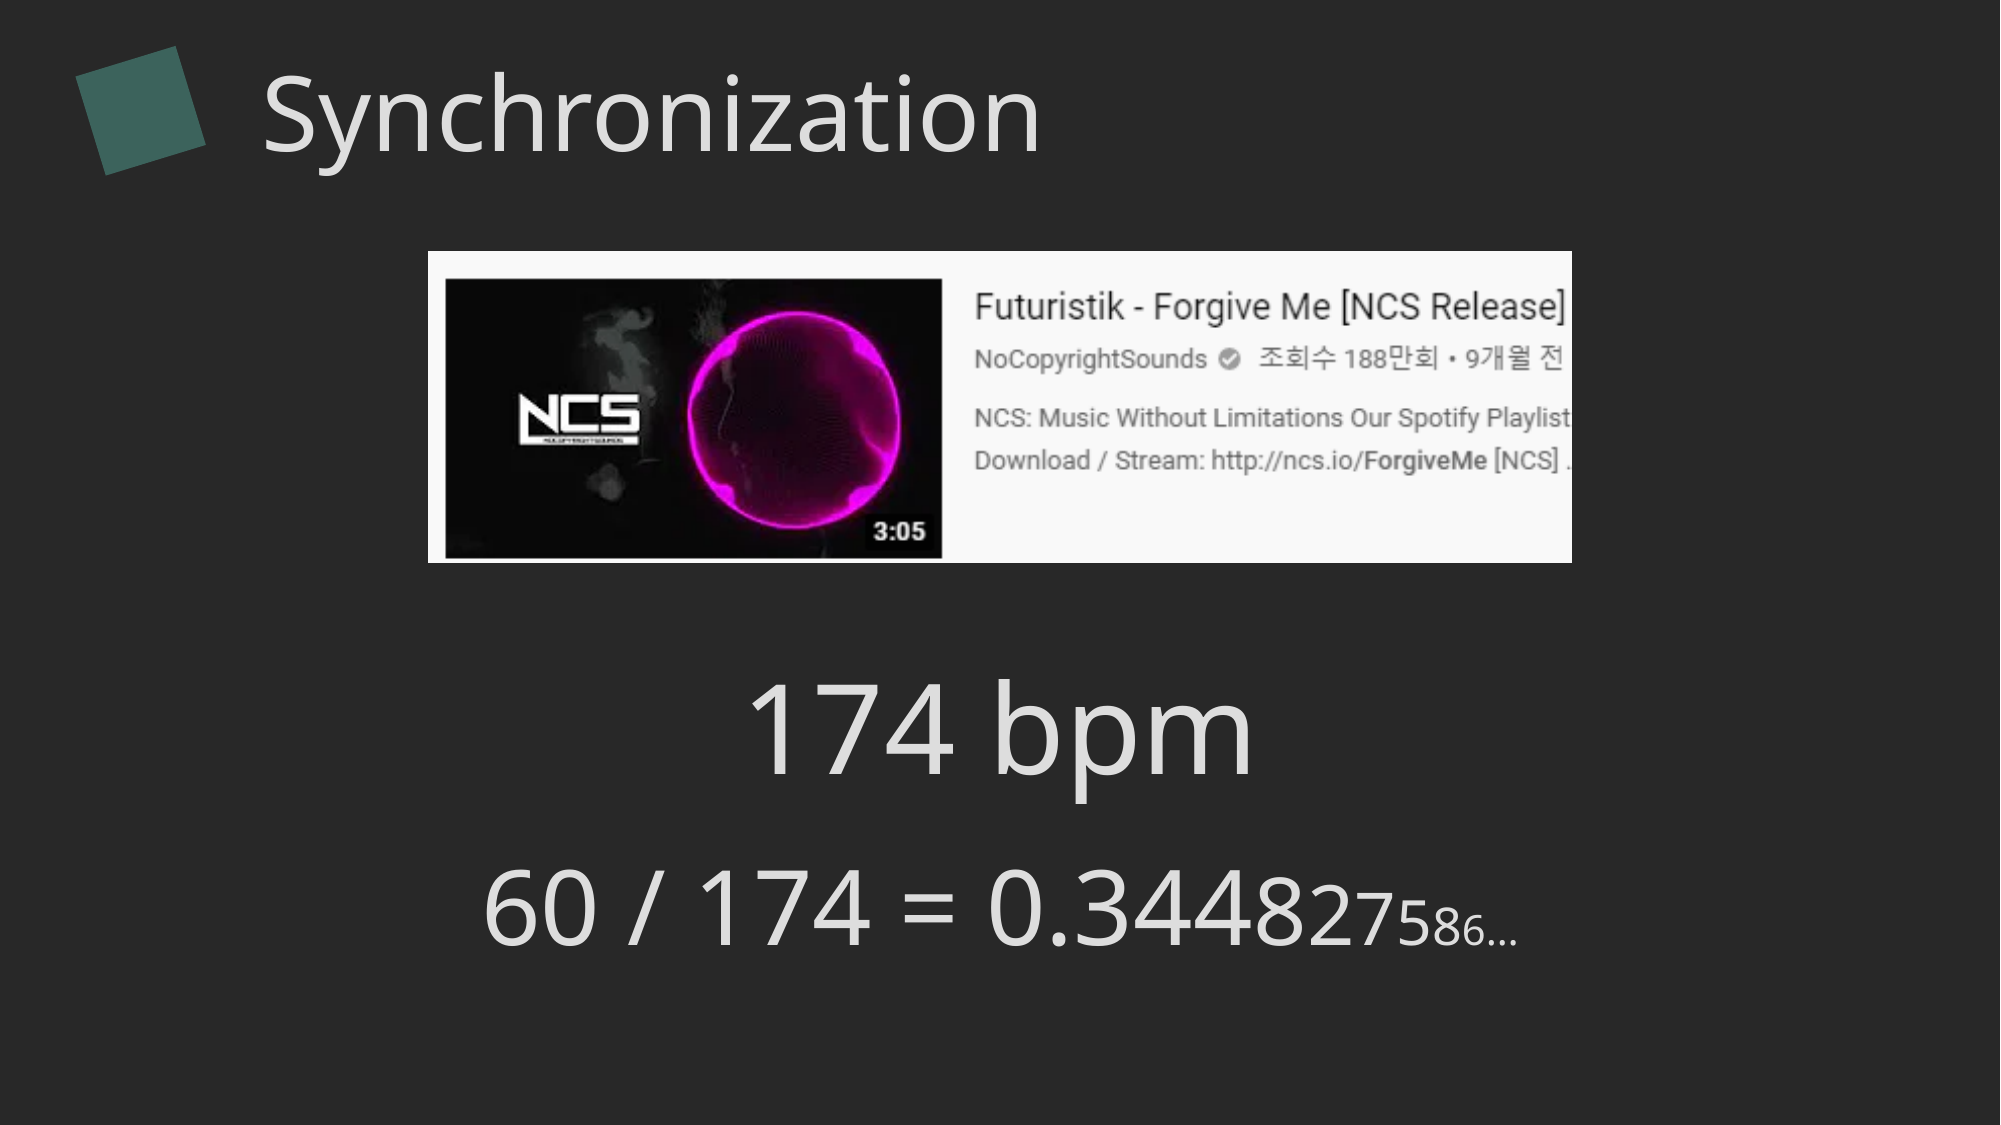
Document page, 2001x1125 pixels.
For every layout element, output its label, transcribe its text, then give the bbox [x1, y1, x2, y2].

text_box 60 / 174 = 0.344827586… [257, 833, 1743, 974]
picture [428, 251, 1572, 563]
text_box Synchronization [64, 39, 1244, 180]
text_box 174 bpm [613, 641, 1387, 807]
text_box [74, 44, 208, 177]
